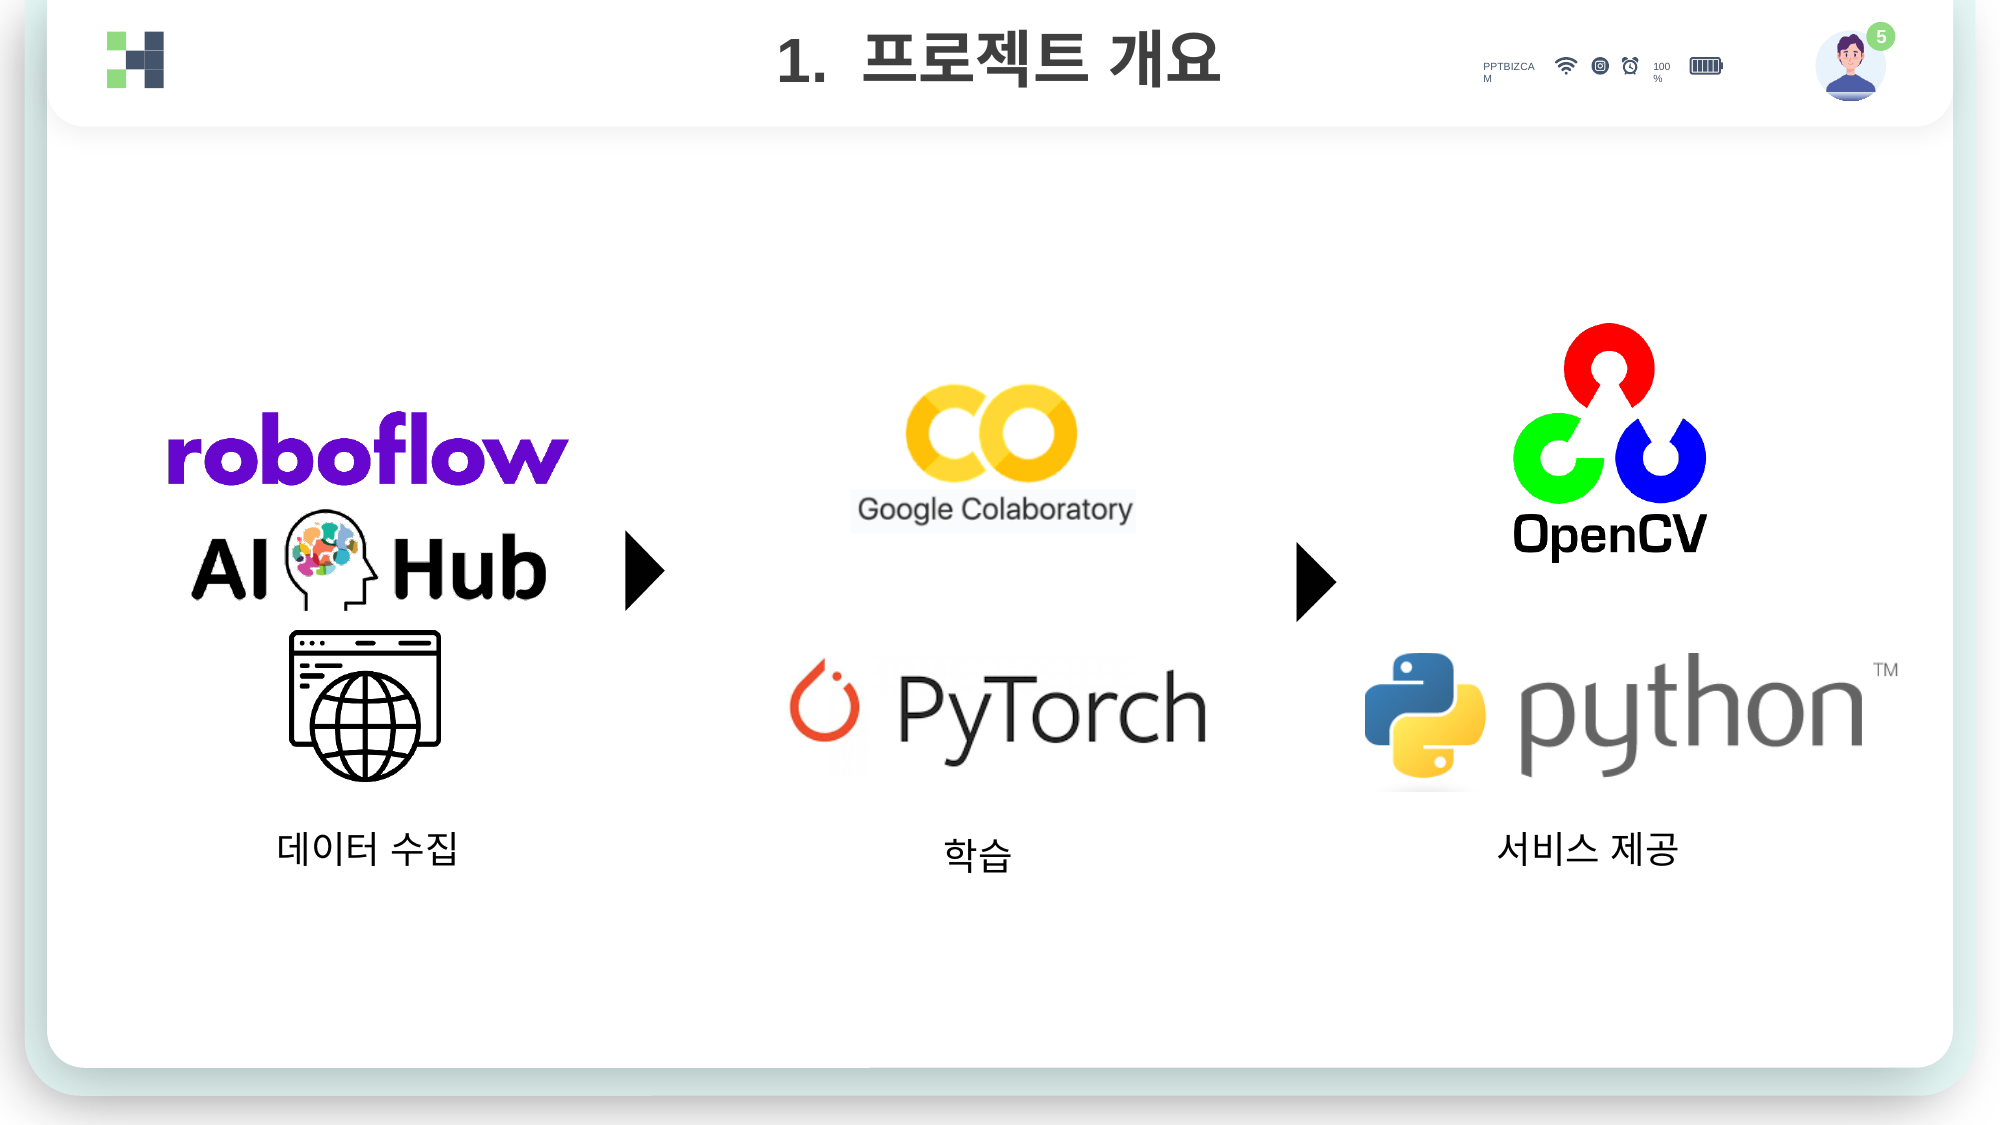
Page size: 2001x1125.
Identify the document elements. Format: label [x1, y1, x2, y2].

picture [804, 370, 1196, 538]
picture [165, 410, 571, 487]
picture [1283, 529, 1350, 635]
picture [781, 656, 1219, 777]
text_box [24, 0, 1976, 1096]
picture [1364, 653, 1917, 792]
picture [190, 508, 546, 611]
picture [611, 518, 678, 623]
picture [1512, 323, 1707, 563]
picture [289, 630, 441, 782]
